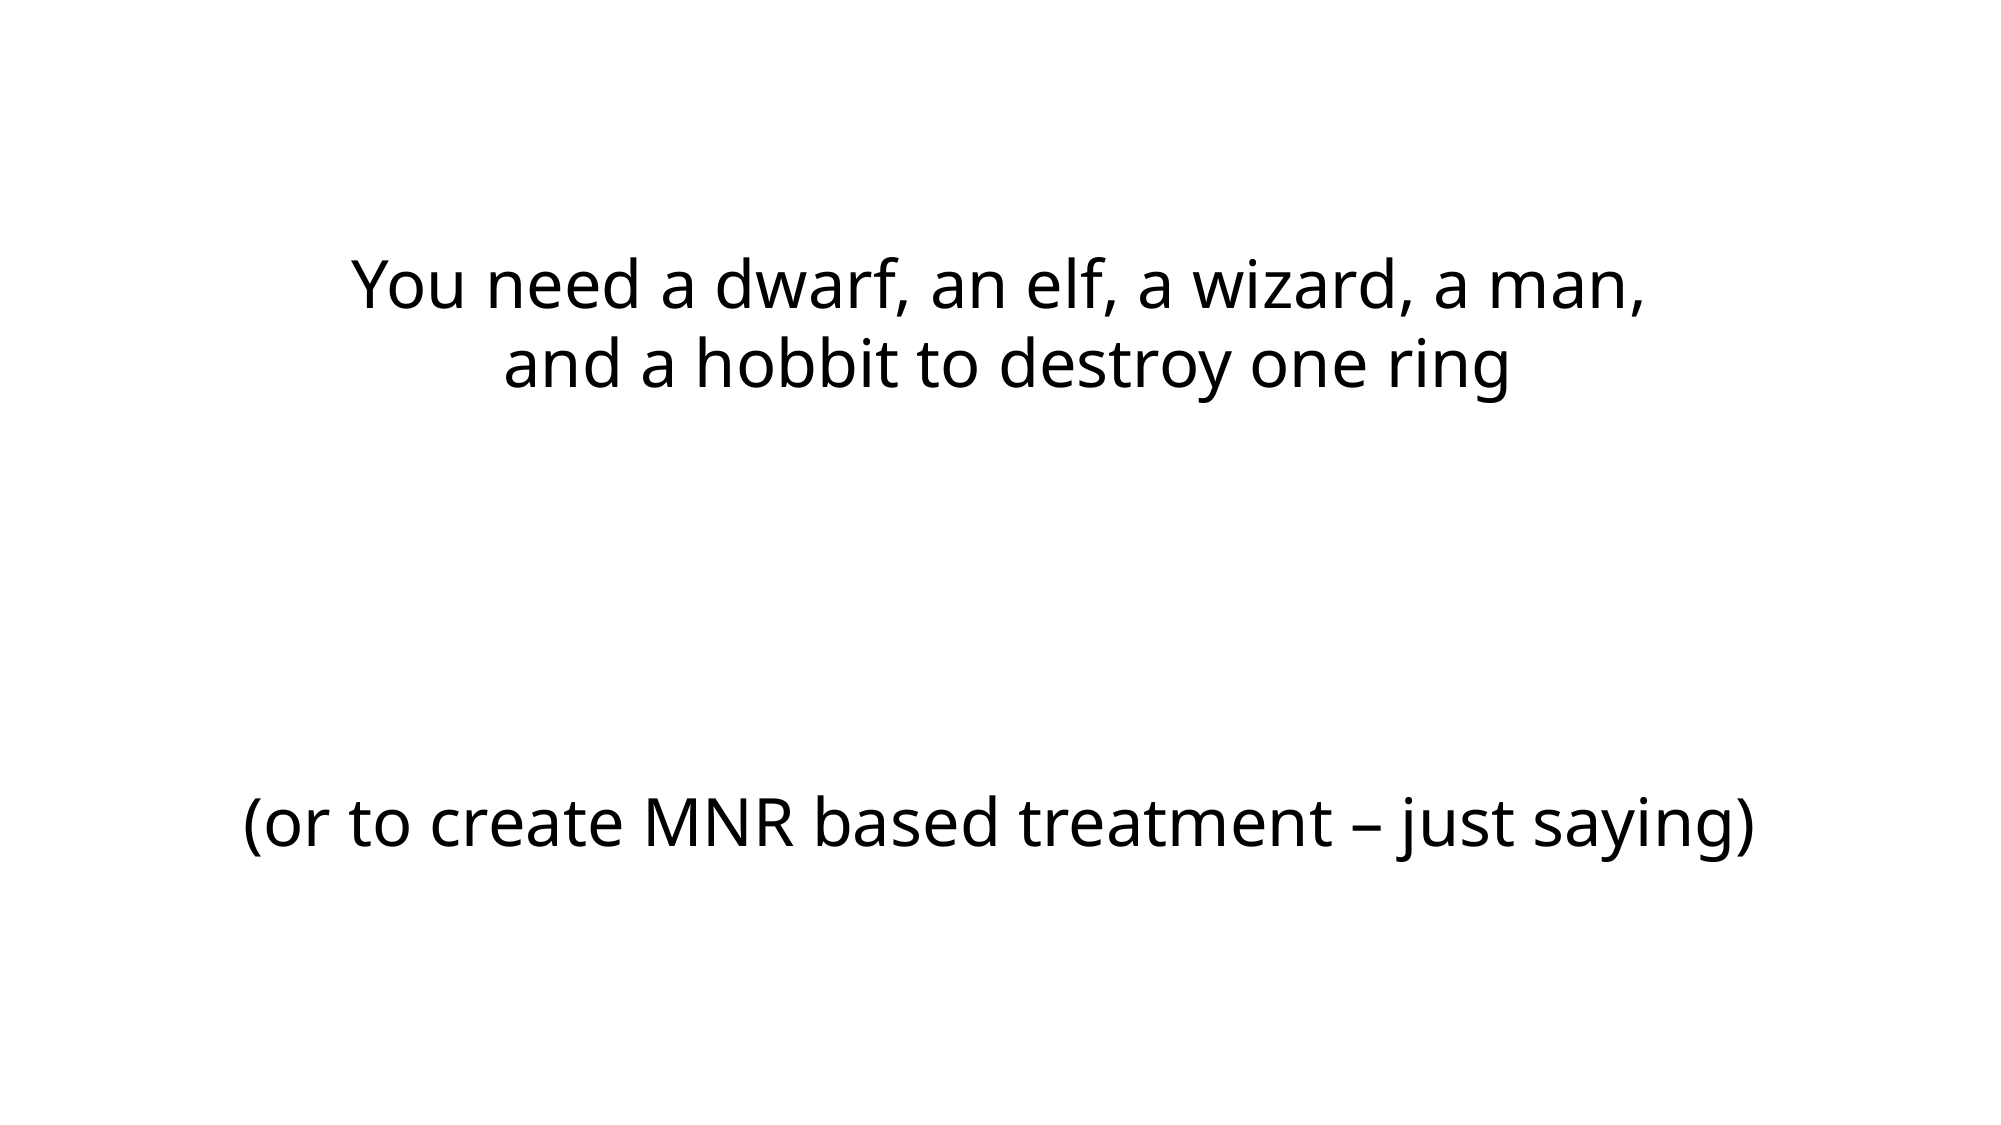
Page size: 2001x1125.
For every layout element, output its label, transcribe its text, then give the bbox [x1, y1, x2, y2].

text_box You need a dwarf, an elf, a wizard, a man, and a hobbit to destroy one ring [0, 233, 2000, 649]
text_box (or to create MNR based treatment – just saying) [0, 692, 2000, 868]
